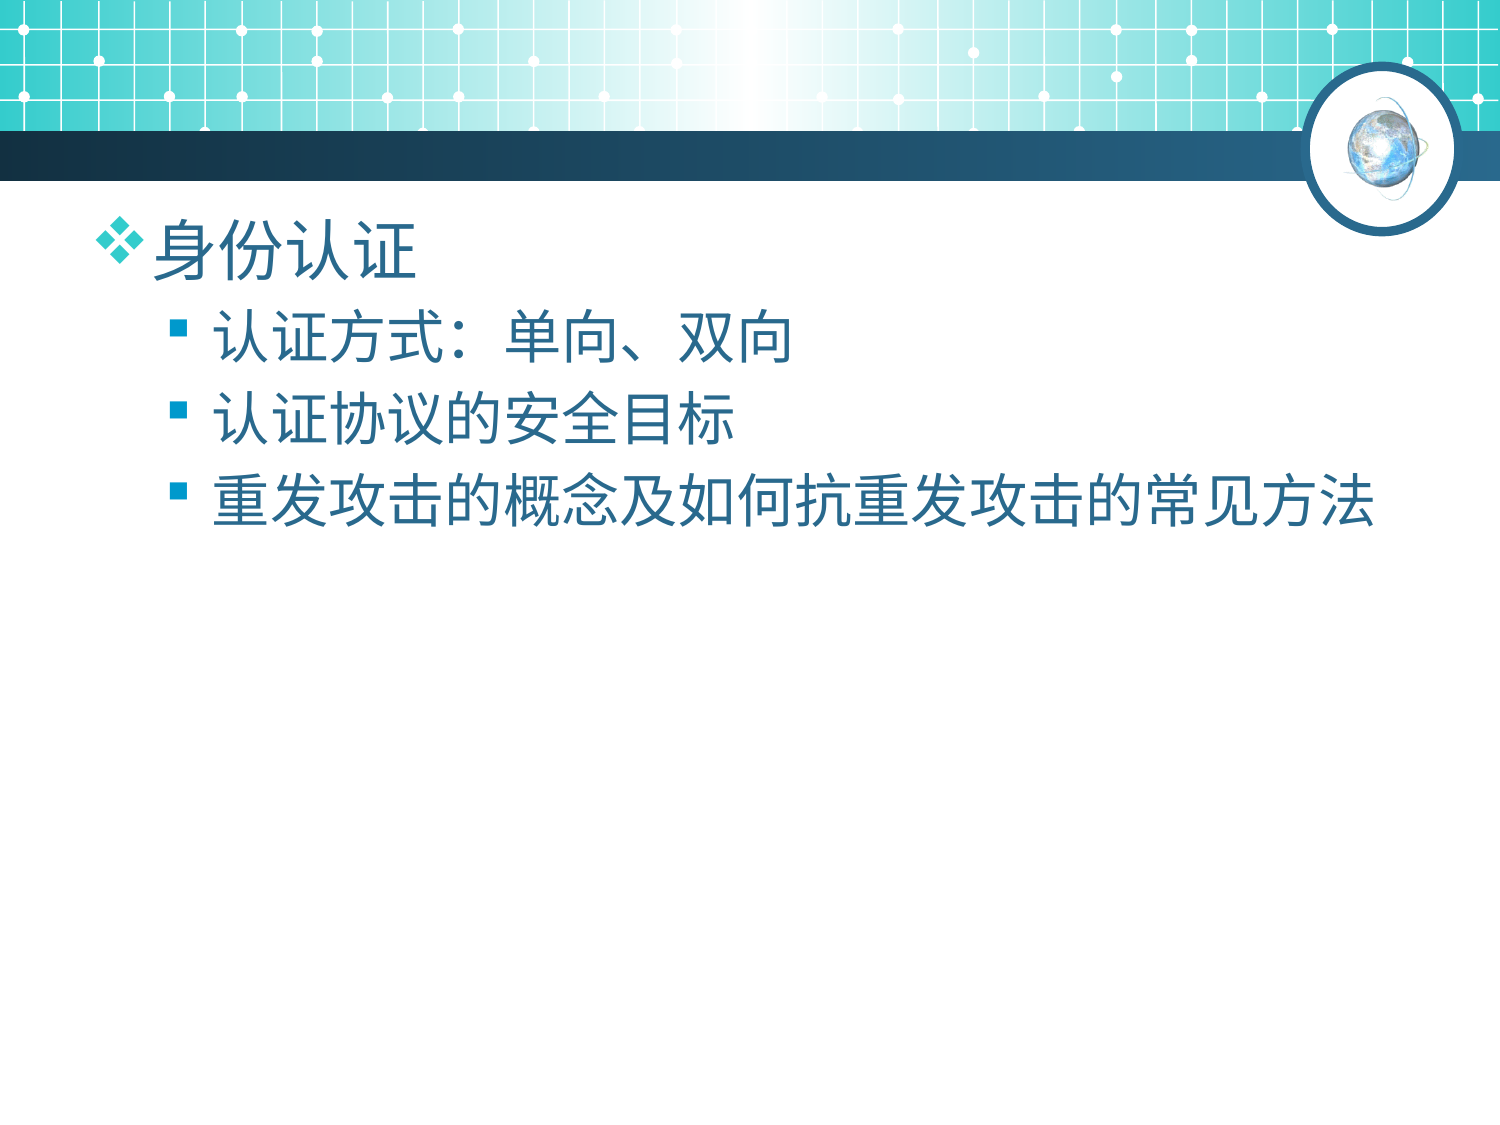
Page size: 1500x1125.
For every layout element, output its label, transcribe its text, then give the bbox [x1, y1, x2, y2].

picture [1310, 72, 1454, 209]
list 身份认证 认证方式：单向、双向 认证协议的安全目标 重发攻击的概念及如何抗重发攻击的常见方法 [74, 201, 1426, 1038]
